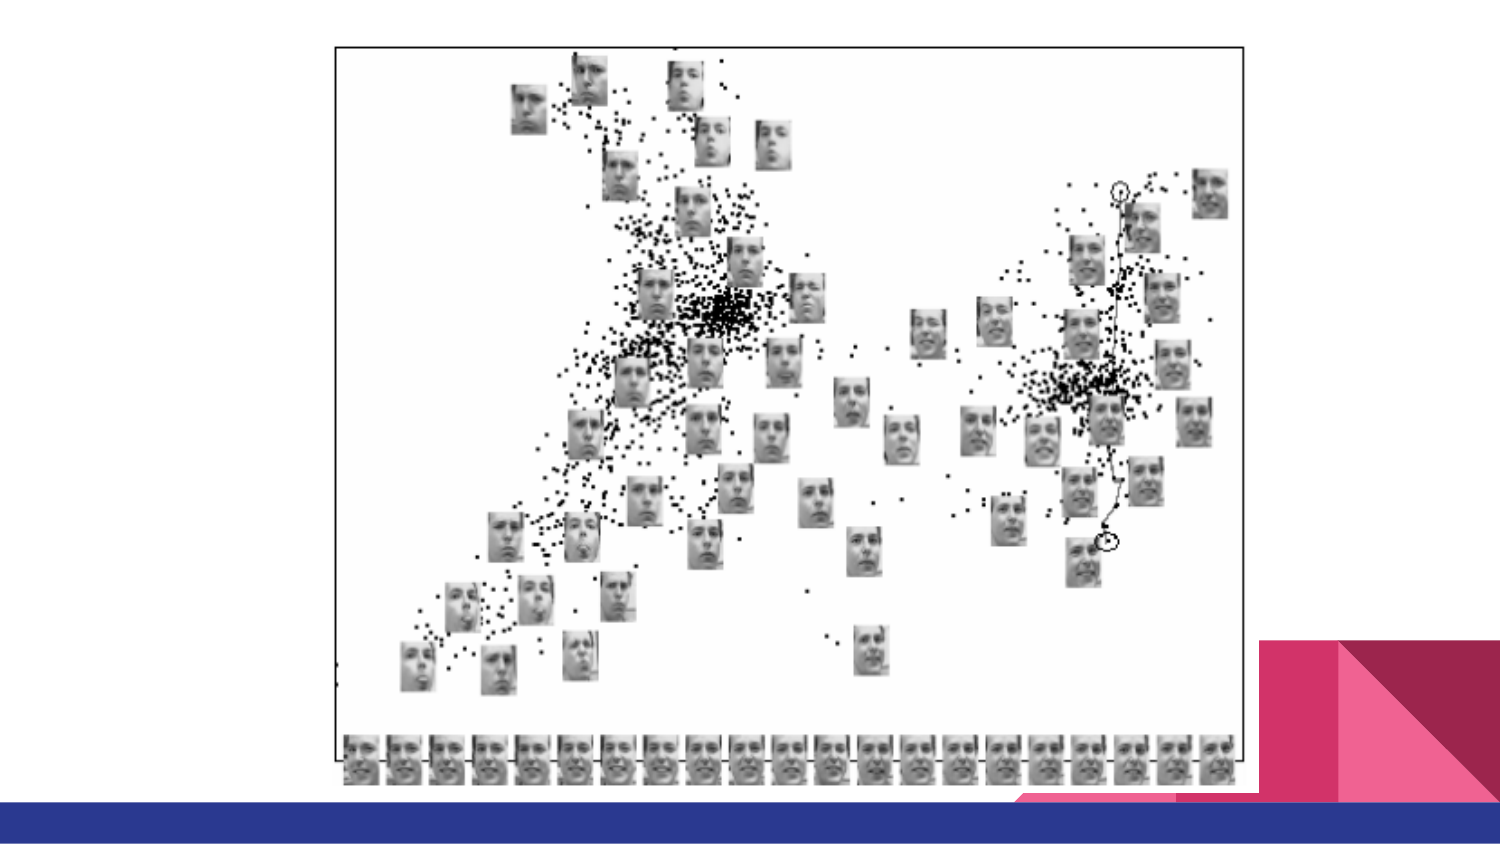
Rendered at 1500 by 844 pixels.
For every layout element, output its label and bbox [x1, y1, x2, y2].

picture [326, 38, 1260, 793]
